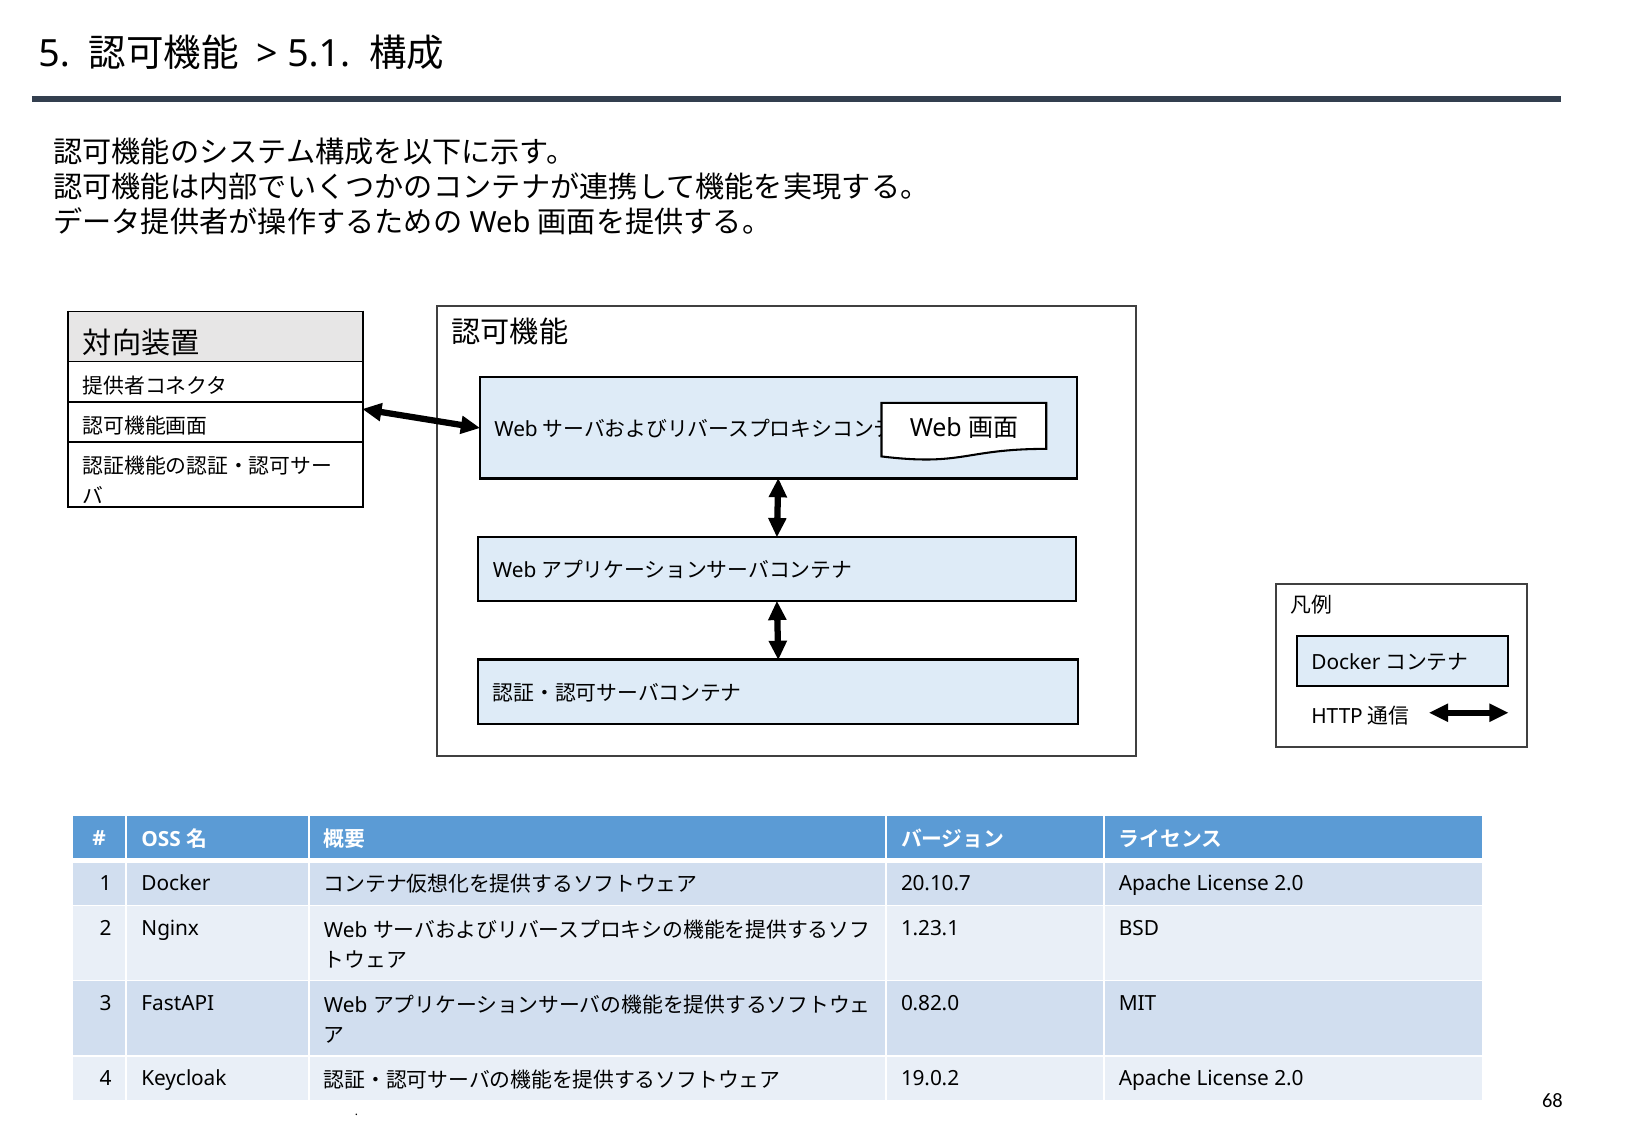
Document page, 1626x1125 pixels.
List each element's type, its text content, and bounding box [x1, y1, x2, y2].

table_cell 提供者コネクタ [69, 362, 362, 401]
text_box Webアプリケーションサーバコンテナ [477, 536, 1077, 602]
table_cell Keycloak [127, 1057, 308, 1100]
table_cell 認証・認可サーバの機能を提供するソフトウェア [310, 1057, 885, 1100]
text_box 認証・認可サーバコンテナ [477, 658, 1079, 725]
text_box 認可機能 [436, 305, 1137, 757]
table_header OSS名 [127, 816, 308, 858]
table_cell コンテナ仮想化を提供するソフトウェア [310, 863, 885, 905]
table_cell 0.82.0 [887, 981, 1103, 1055]
table_cell Apache License 2.0 [1105, 1057, 1482, 1100]
table_header # [73, 816, 125, 858]
table_header ライセンス [1105, 816, 1482, 858]
table_cell 1 [73, 863, 125, 905]
table_header 概要 [310, 816, 885, 858]
title 5. 認可機能 > 5.1. 構成 [38, 19, 1526, 91]
table_cell Docker [127, 863, 308, 905]
table_cell MIT [1105, 981, 1482, 1055]
text_box 認可機能のシステム構成を以下に示す。 認可機能は内部でいくつかのコンテナが連携して機能を実現する。 データ提供者が操作するためのWeb画面を提供する。 [38, 125, 1168, 258]
table_cell 3 [73, 981, 125, 1055]
table_cell Webアプリケーションサーバの機能を提供するソフトウェア [310, 981, 885, 1055]
table_header 対向装置 [69, 312, 362, 361]
table_header バージョン [887, 816, 1103, 858]
table_cell 認可機能画面 [69, 403, 362, 441]
table_cell Apache License 2.0 [1105, 863, 1482, 905]
table_cell 20.10.7 [887, 863, 1103, 905]
table_cell 2 [73, 906, 125, 980]
table_cell 1.23.1 [887, 906, 1103, 980]
table_cell 認証機能の認証・認可サーバ [69, 443, 362, 506]
table_cell 4 [73, 1057, 125, 1100]
table_cell FastAPI [127, 981, 308, 1055]
text_box Webサーバおよびリバースプロキシコンテナ [479, 376, 1078, 480]
text_box 凡例 [1275, 583, 1528, 748]
text_box Web画面 [880, 401, 1048, 461]
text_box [362, 396, 480, 428]
table_cell 19.0.2 [887, 1057, 1103, 1100]
table_cell Webサーバおよびリバースプロキシの機能を提供するソフトウェア [310, 906, 885, 980]
table_cell BSD [1105, 906, 1482, 980]
table_cell Nginx [127, 906, 308, 980]
